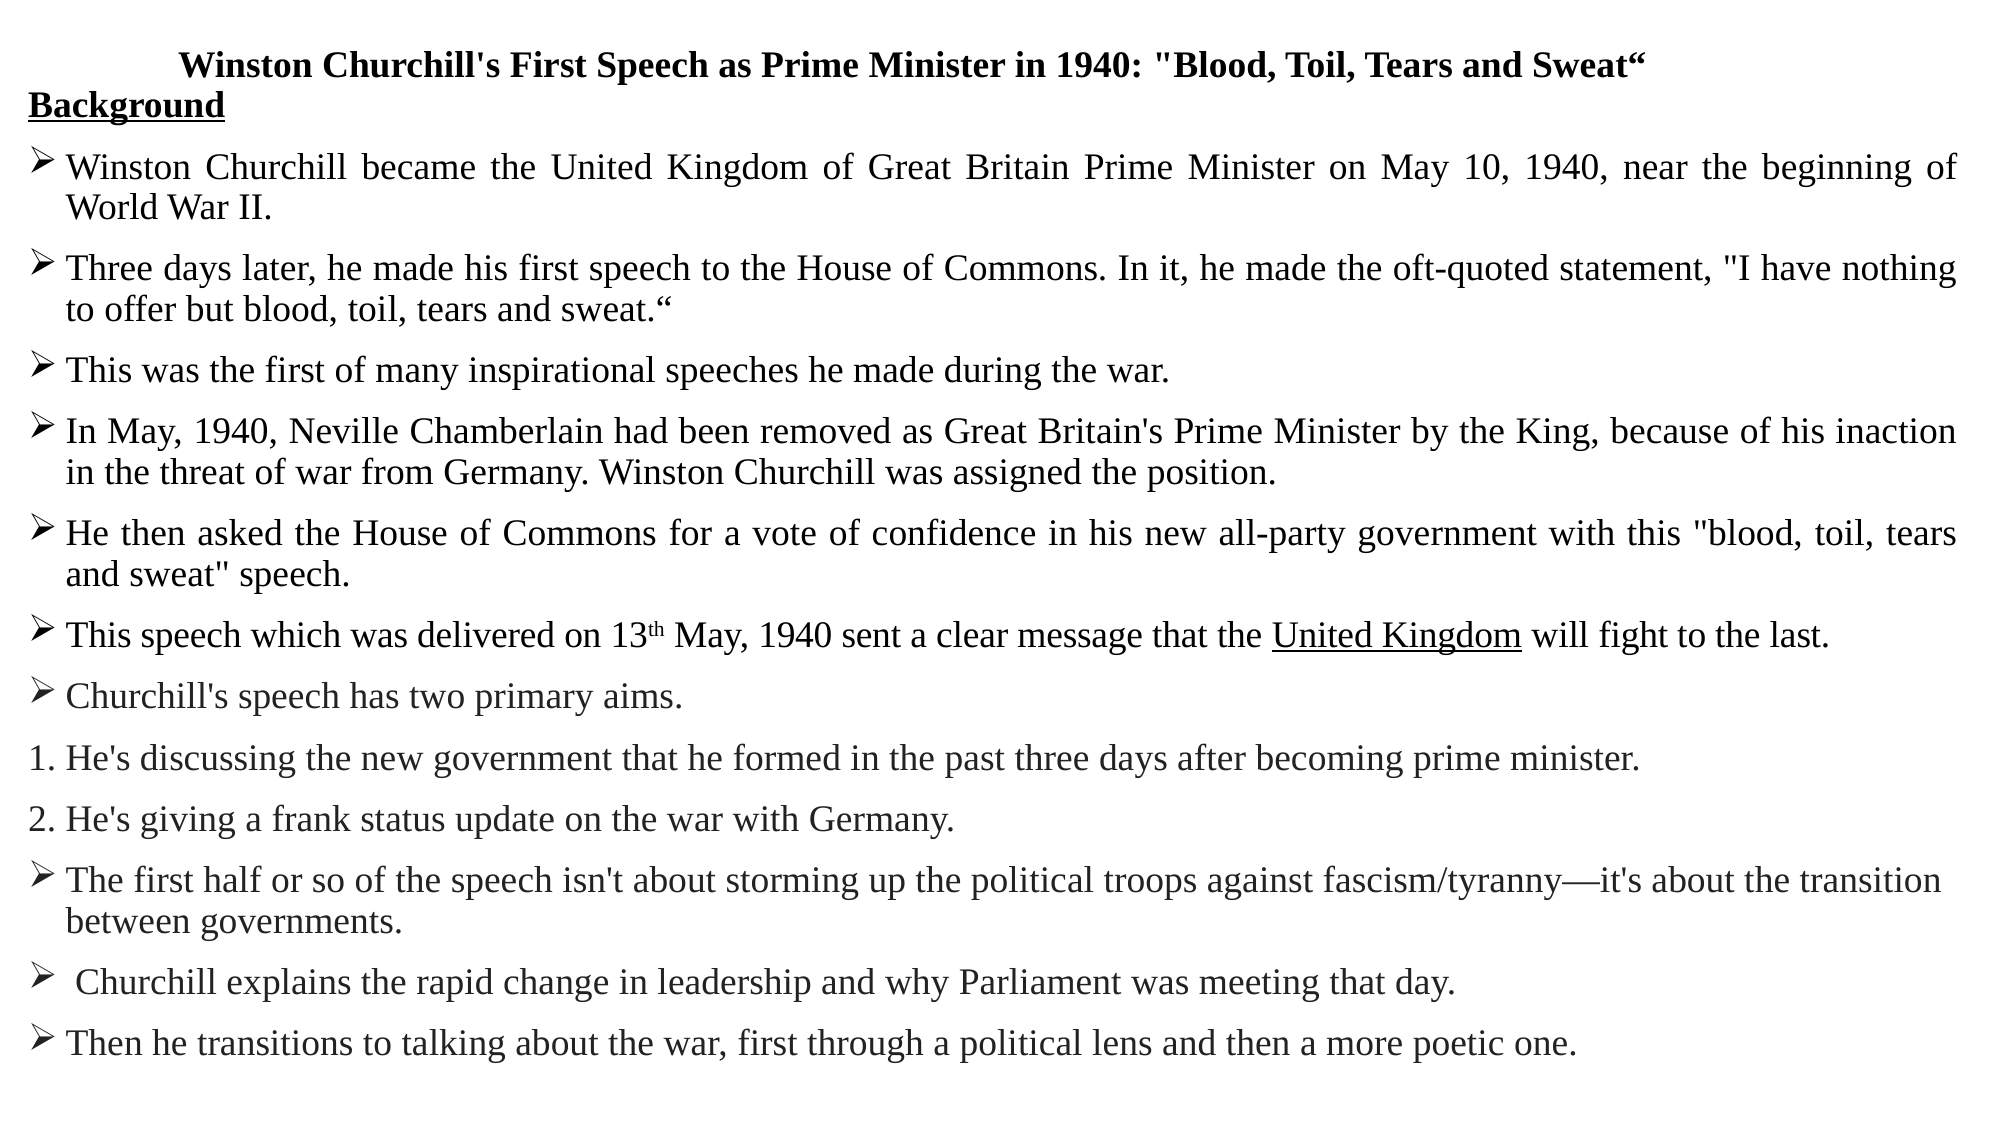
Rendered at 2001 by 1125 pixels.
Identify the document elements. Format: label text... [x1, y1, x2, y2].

list Winston Churchill's First Speech as Prime Minister in 1940: "Blood, Toil, Tears and Sweat“ Background Winston Churchill became the United Kingdom of Great Britain Prime Minister on May 10, 1940, near the beginning of World War II. Three days later, he made his first speech to the House of Commons. In it, he made the oft-quoted statement, "I have nothing to offer but blood, toil, tears and sweat.“ This was the first of many inspirational speeches he made during the war. In May, 1940, Neville Chamberlain had been removed as Great Britain's Prime Minister by the King, because of his inaction in the threat of war from Germany. Winston Churchill was assigned the position. He then asked the House of Commons for a vote of confidence in his new all-party government with this "blood, toil, tears and sweat" speech. This speech which was delivered on 13th May, 1940 sent a clear message that the United Kingdom will fight to the last. Churchill's speech has two primary aims. He's discussing the new government that he formed in the past three days after becoming prime minister. He's giving a frank status update on the war with Germany. The first half or so of the speech isn't about storming up the political troops against fascism/tyranny—it's about the transition between governments. Churchill explains the rapid change in leadership and why Parliament was meeting that day. Then he transitions to talking about the war, first through a political lens and then a more poetic one. [13, 37, 1975, 1125]
